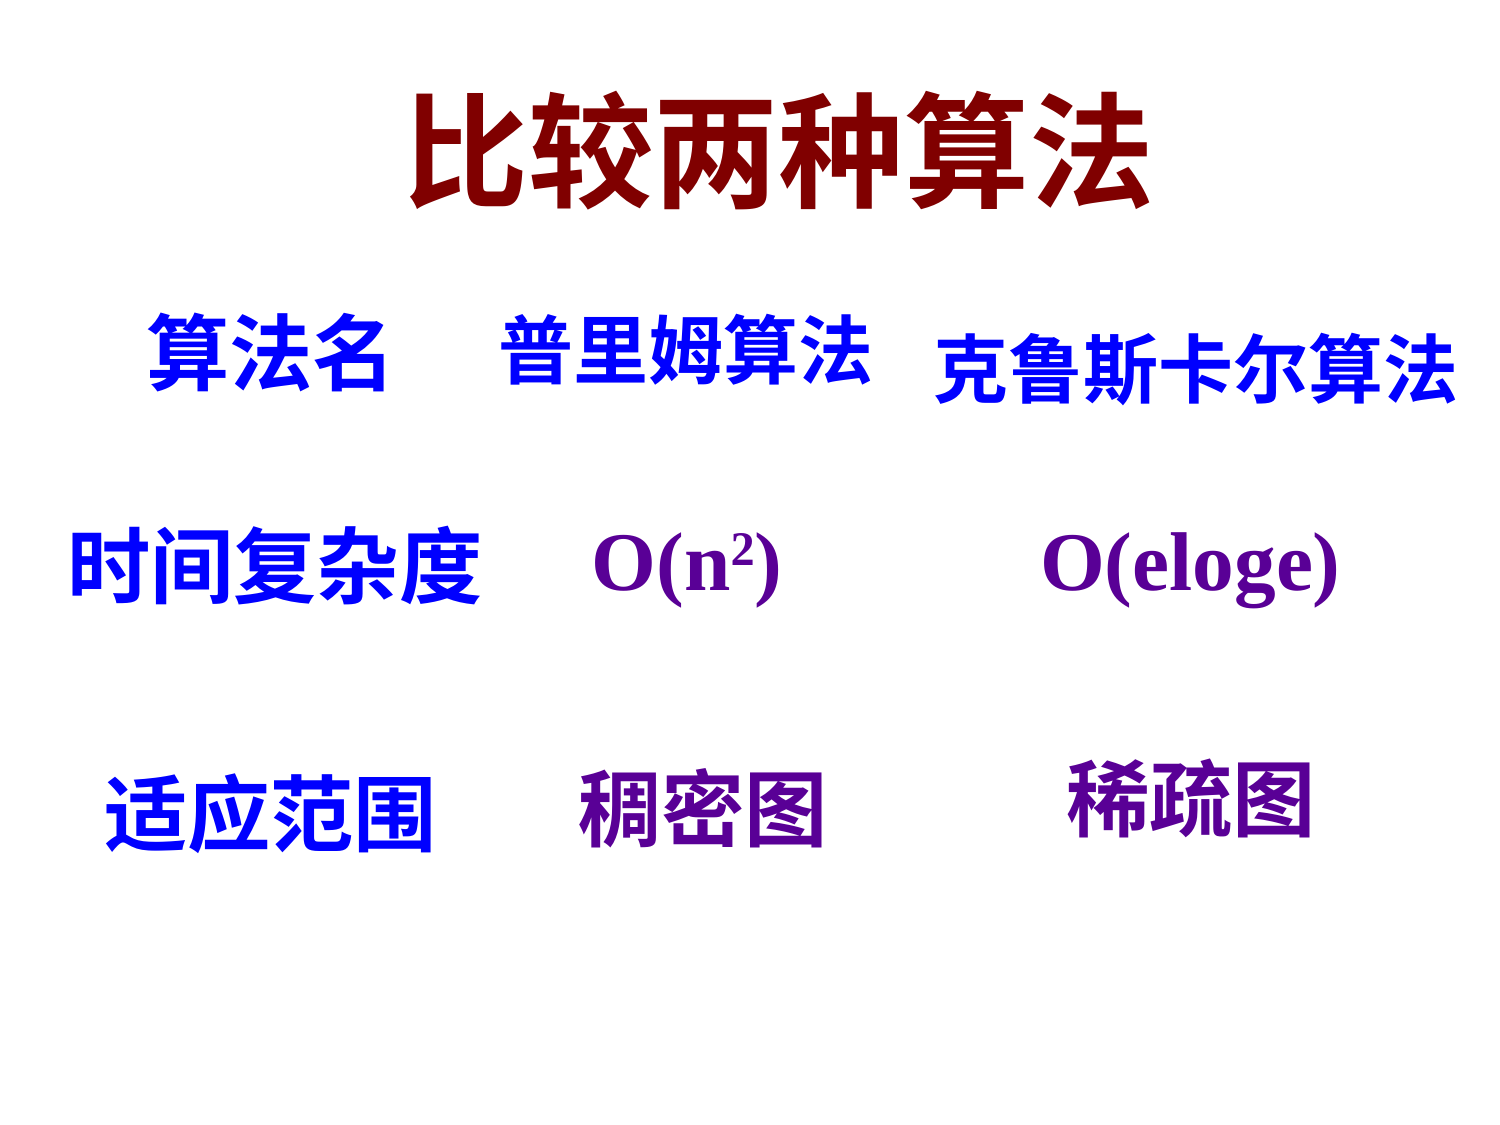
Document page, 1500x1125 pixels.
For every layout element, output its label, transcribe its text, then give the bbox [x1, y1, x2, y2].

text_box 普里姆算法 [483, 296, 889, 402]
text_box O(n2) [577, 500, 798, 615]
text_box 稠密图 [563, 750, 843, 865]
text_box O(eloge) [1025, 500, 1356, 615]
text_box 适应范围 [89, 754, 453, 870]
text_box 稀疏图 [1051, 739, 1331, 855]
text_box 时间复杂度 [52, 506, 499, 622]
text_box 比较两种算法 [389, 66, 1169, 232]
text_box 克鲁斯卡尔算法 [919, 252, 1495, 421]
text_box 算法名 [131, 293, 411, 409]
